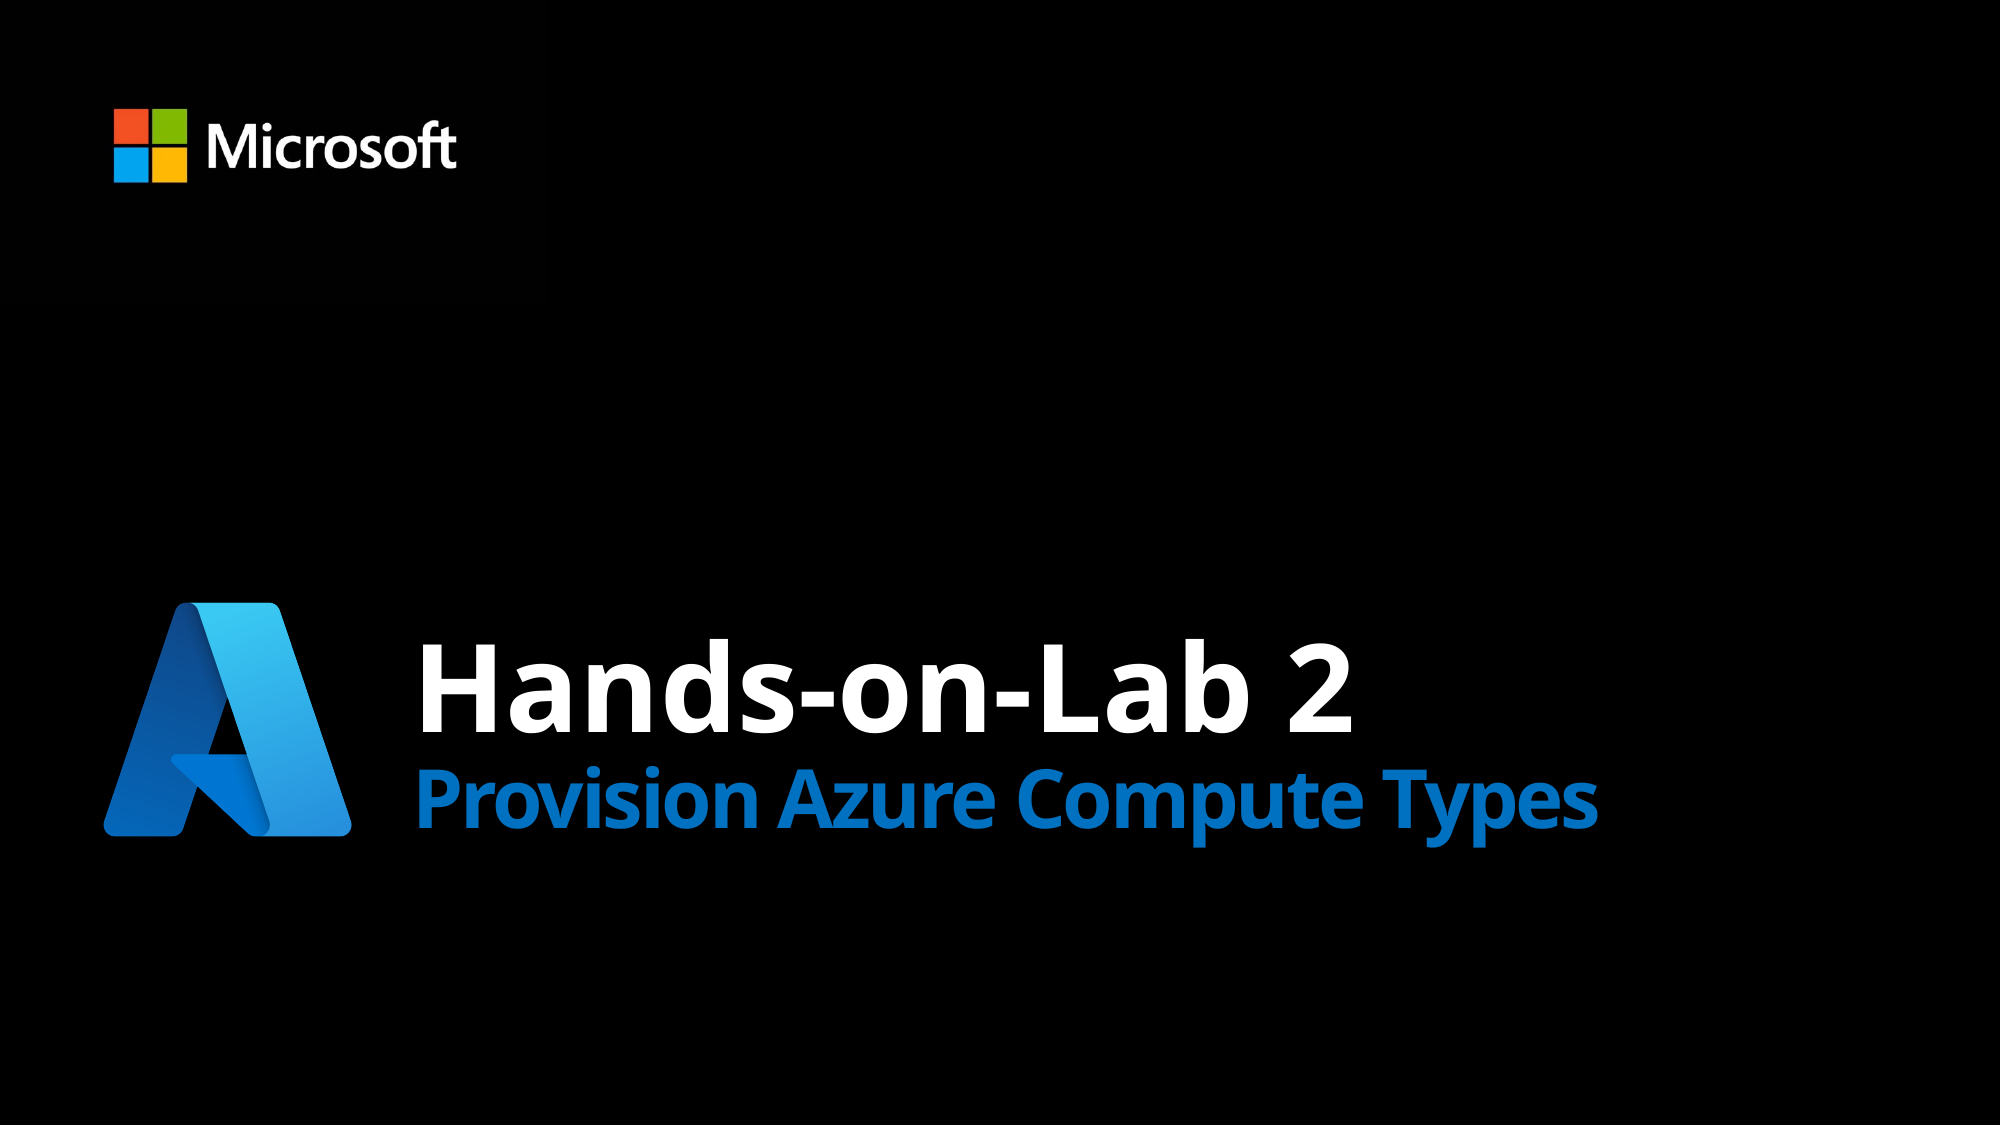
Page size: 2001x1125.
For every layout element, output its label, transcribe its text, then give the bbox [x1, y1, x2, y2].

title Hands-on-Lab 2 Provision Azure Compute Types [397, 618, 1858, 855]
picture [0, 0, 546, 306]
picture [92, 584, 363, 855]
